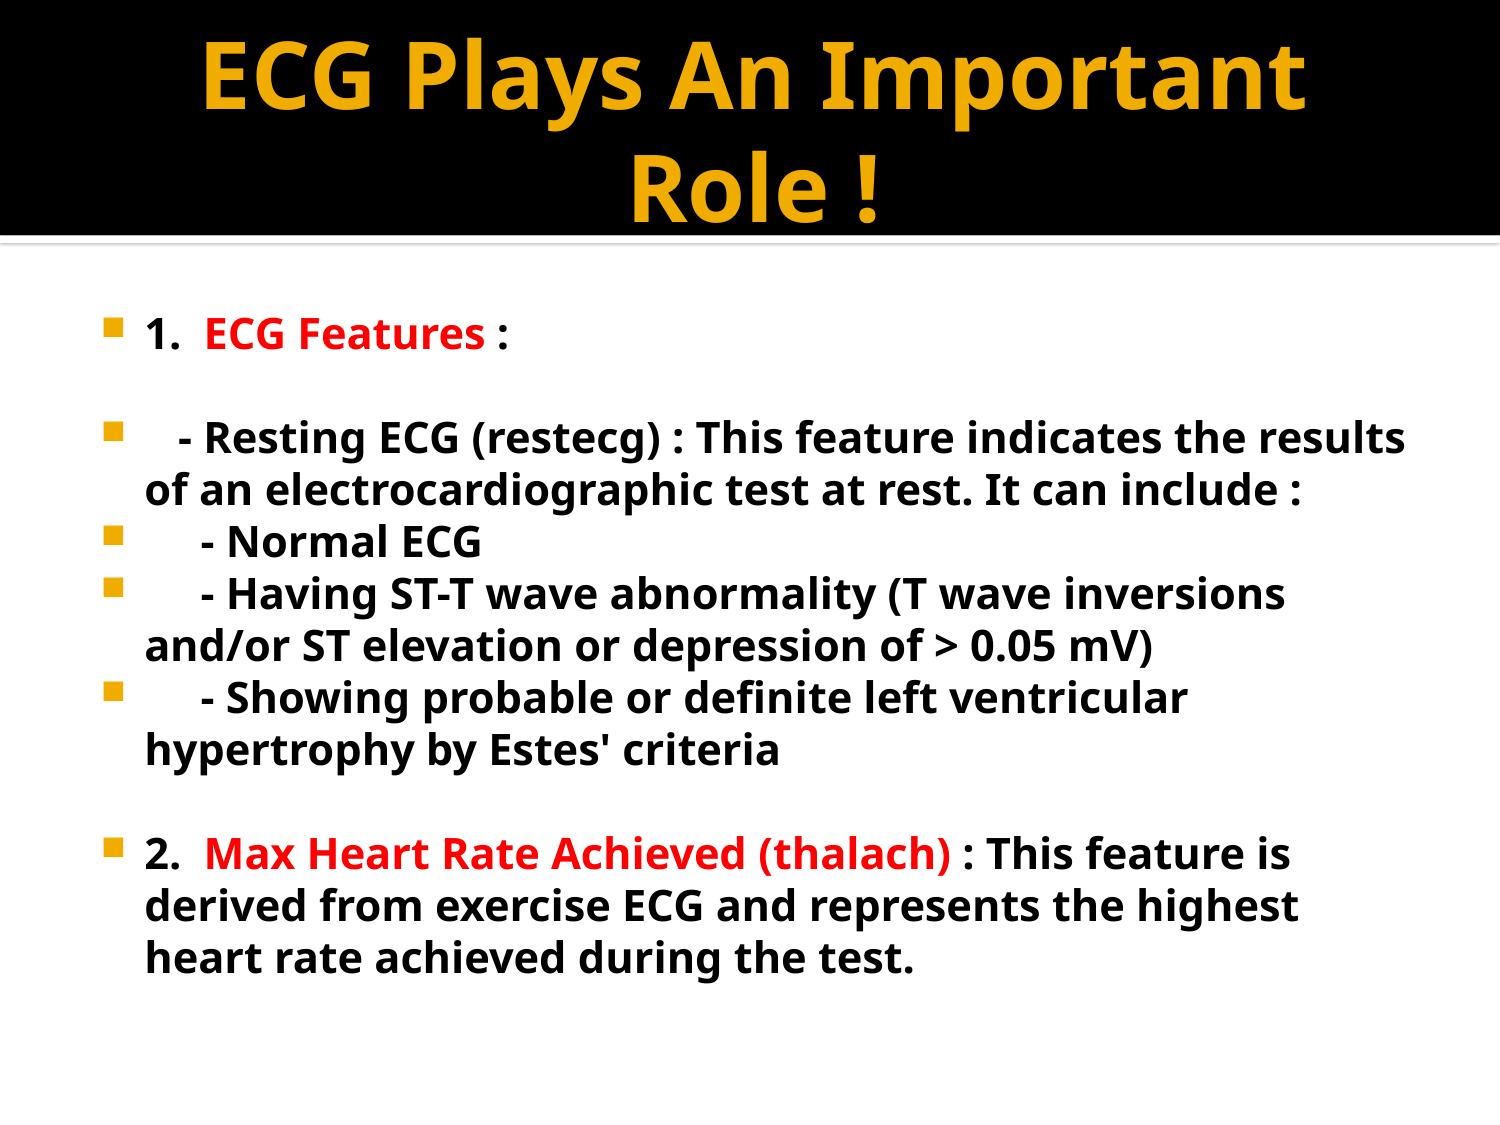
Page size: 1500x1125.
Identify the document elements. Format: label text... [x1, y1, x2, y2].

list 1. ECG Features : - Resting ECG (restecg) : This feature indicates the results of an electrocardiographic test at rest. It can include : - Normal ECG - Having ST-T wave abnormality (T wave inversions and/or ST elevation or depression of > 0.05 mV) - Showing probable or definite left ventricular hypertrophy by Estes' criteria 2. Max Heart Rate Achieved (thalach) : This feature is derived from exercise ECG and represents the highest heart rate achieved during the test. [75, 291, 1425, 1050]
title ECG Plays An Important Role ! [75, 25, 1425, 231]
